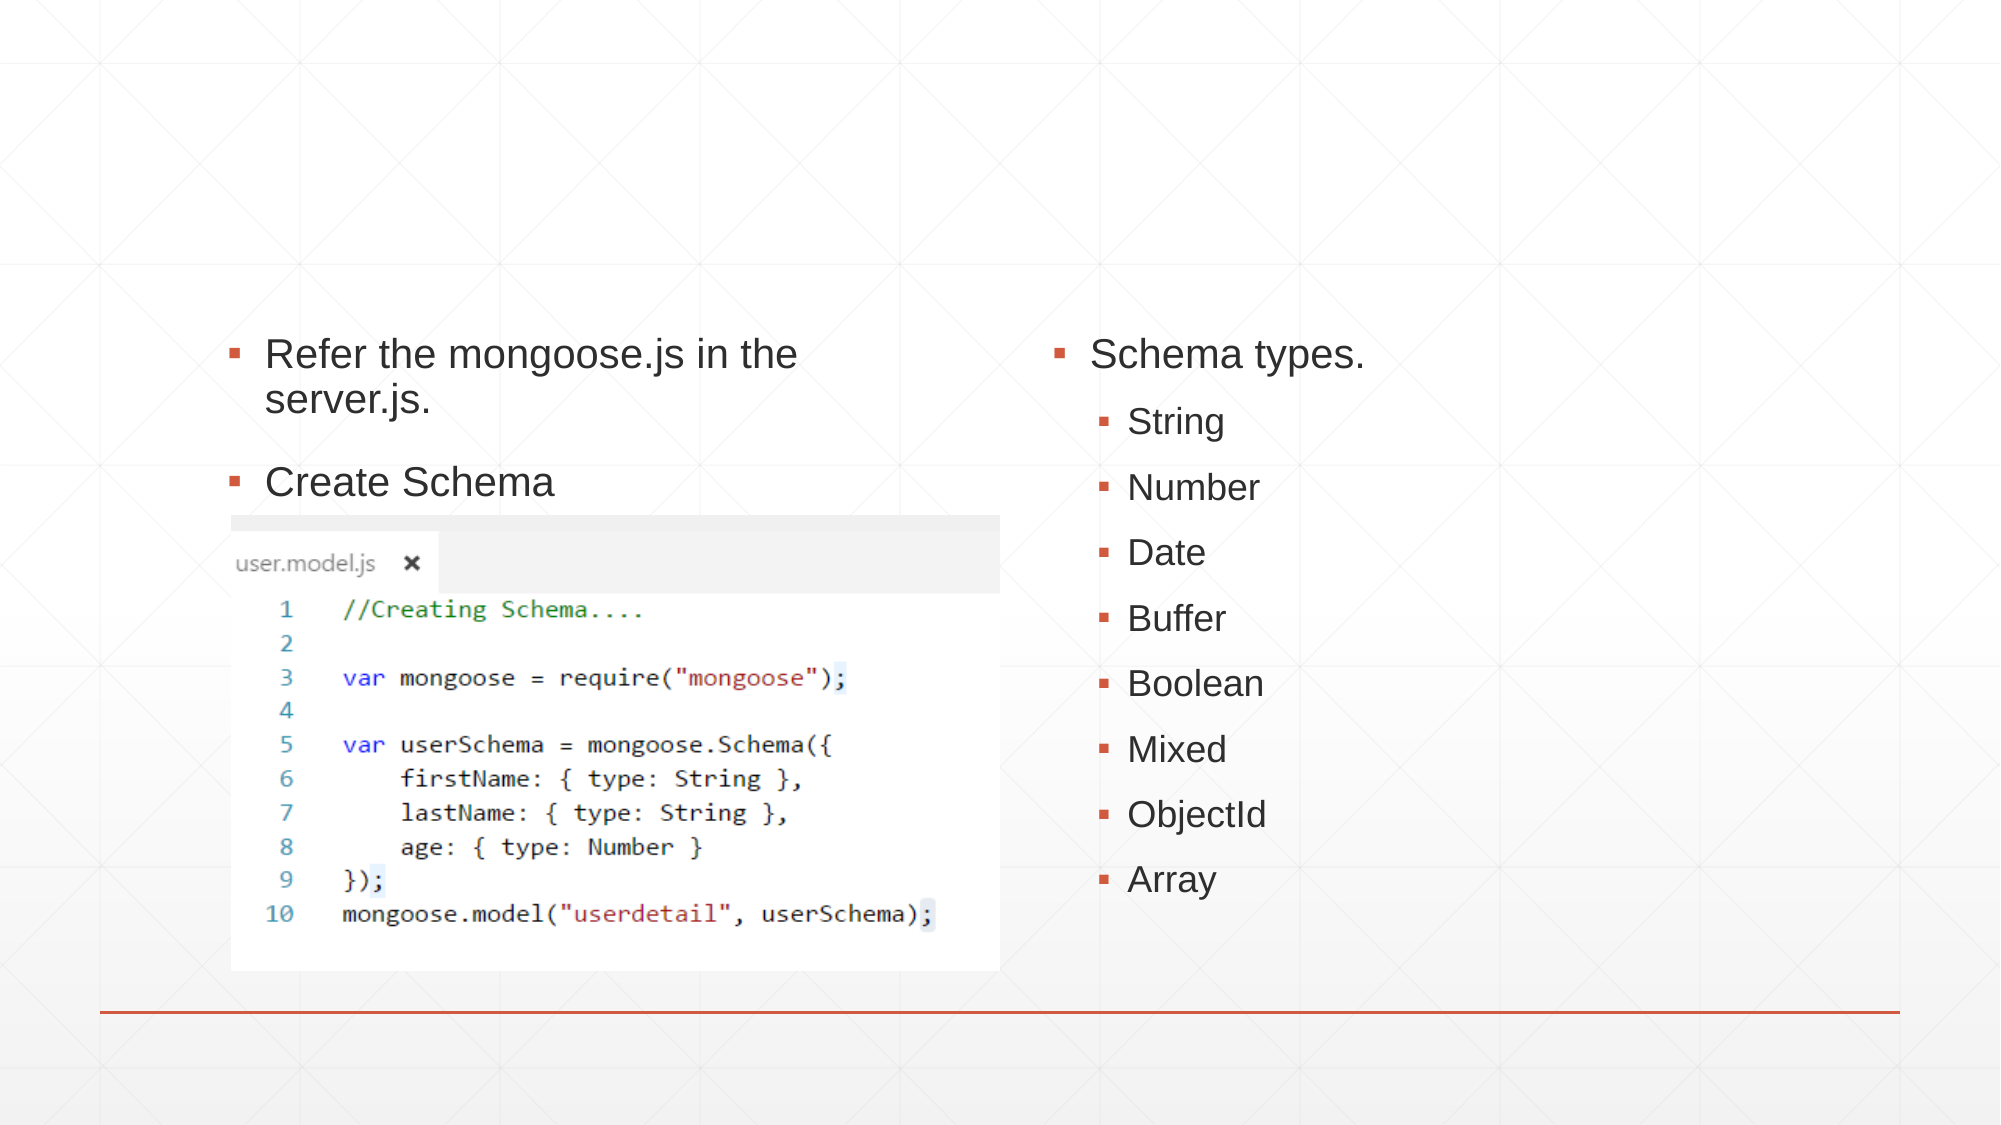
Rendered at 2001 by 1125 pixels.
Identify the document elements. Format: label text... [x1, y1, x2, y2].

list Refer the mongoose.js in the server.js. Create Schema [212, 324, 963, 950]
list Schema types. String Number Date Buffer Boolean Mixed ObjectId Array [1037, 324, 1788, 950]
picture [231, 515, 1000, 971]
